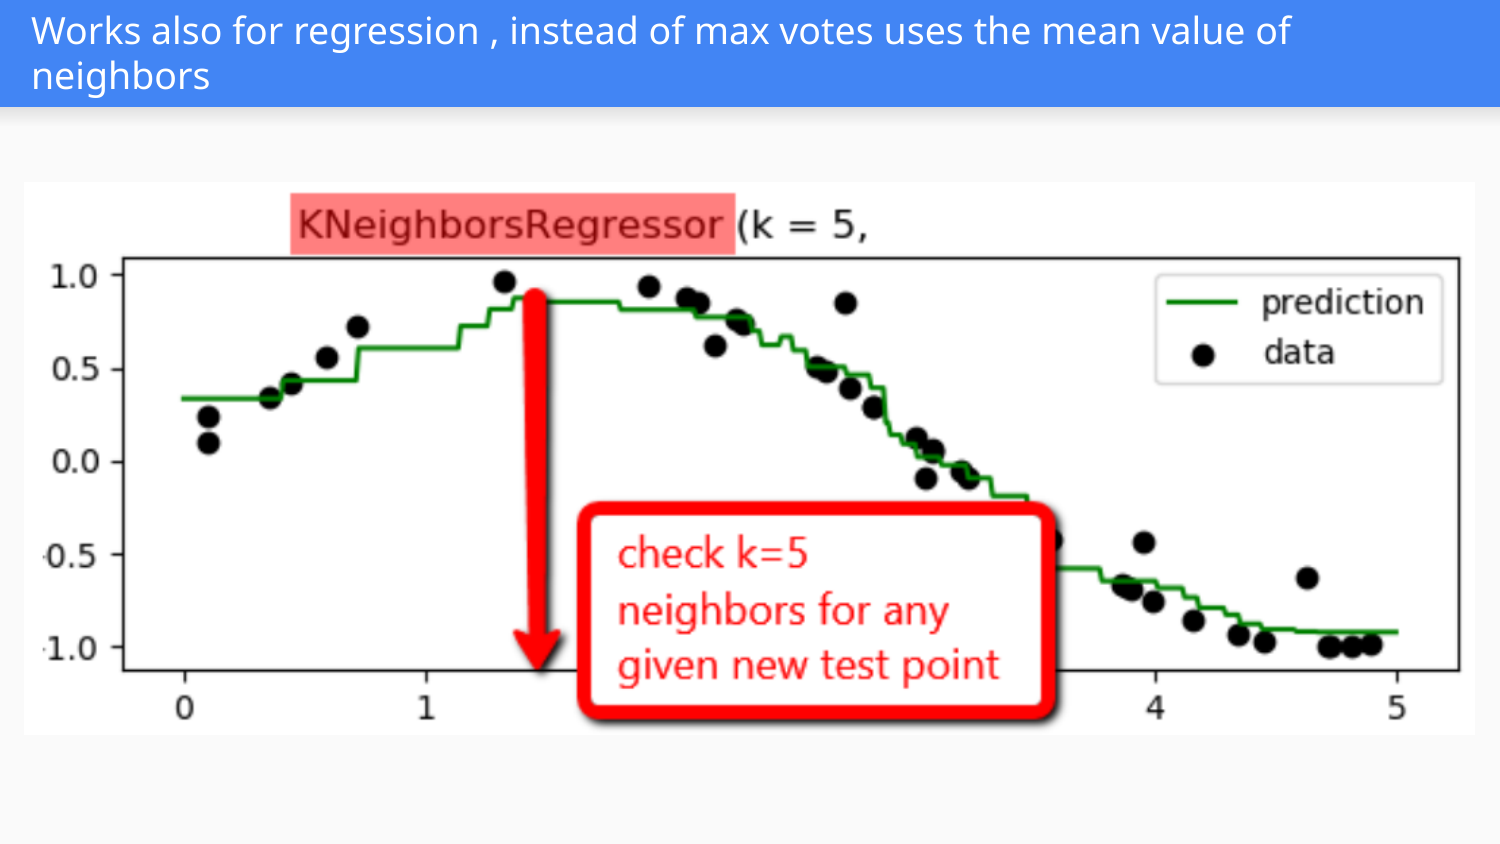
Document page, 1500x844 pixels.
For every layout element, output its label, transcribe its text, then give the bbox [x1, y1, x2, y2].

picture [24, 181, 1476, 735]
title Works also for regression , instead of max votes uses the mean value of neighbors [16, 2, 1464, 102]
